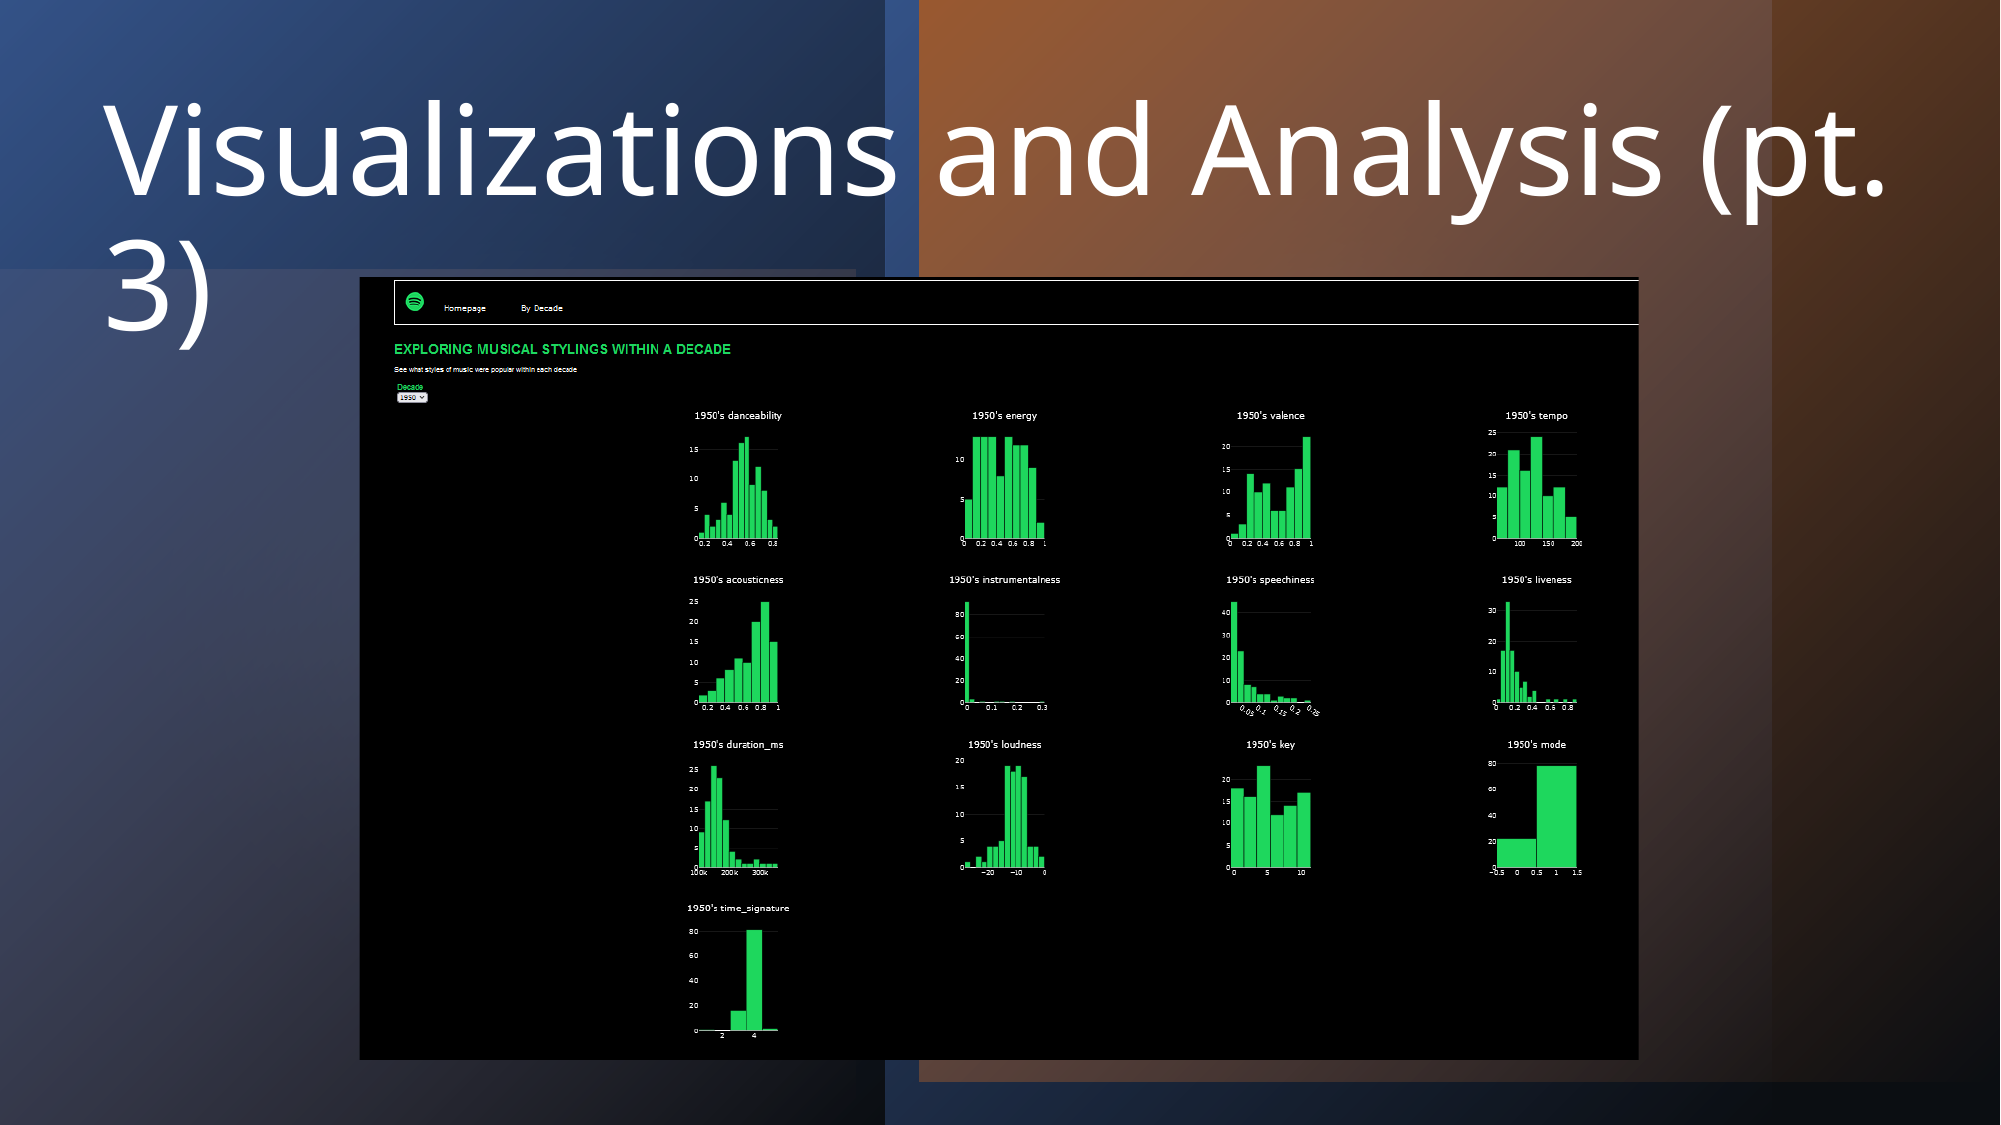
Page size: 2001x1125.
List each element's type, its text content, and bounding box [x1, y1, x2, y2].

title Visualizations and Analysis (pt. 3) [88, 80, 1910, 378]
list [359, 277, 1639, 1060]
